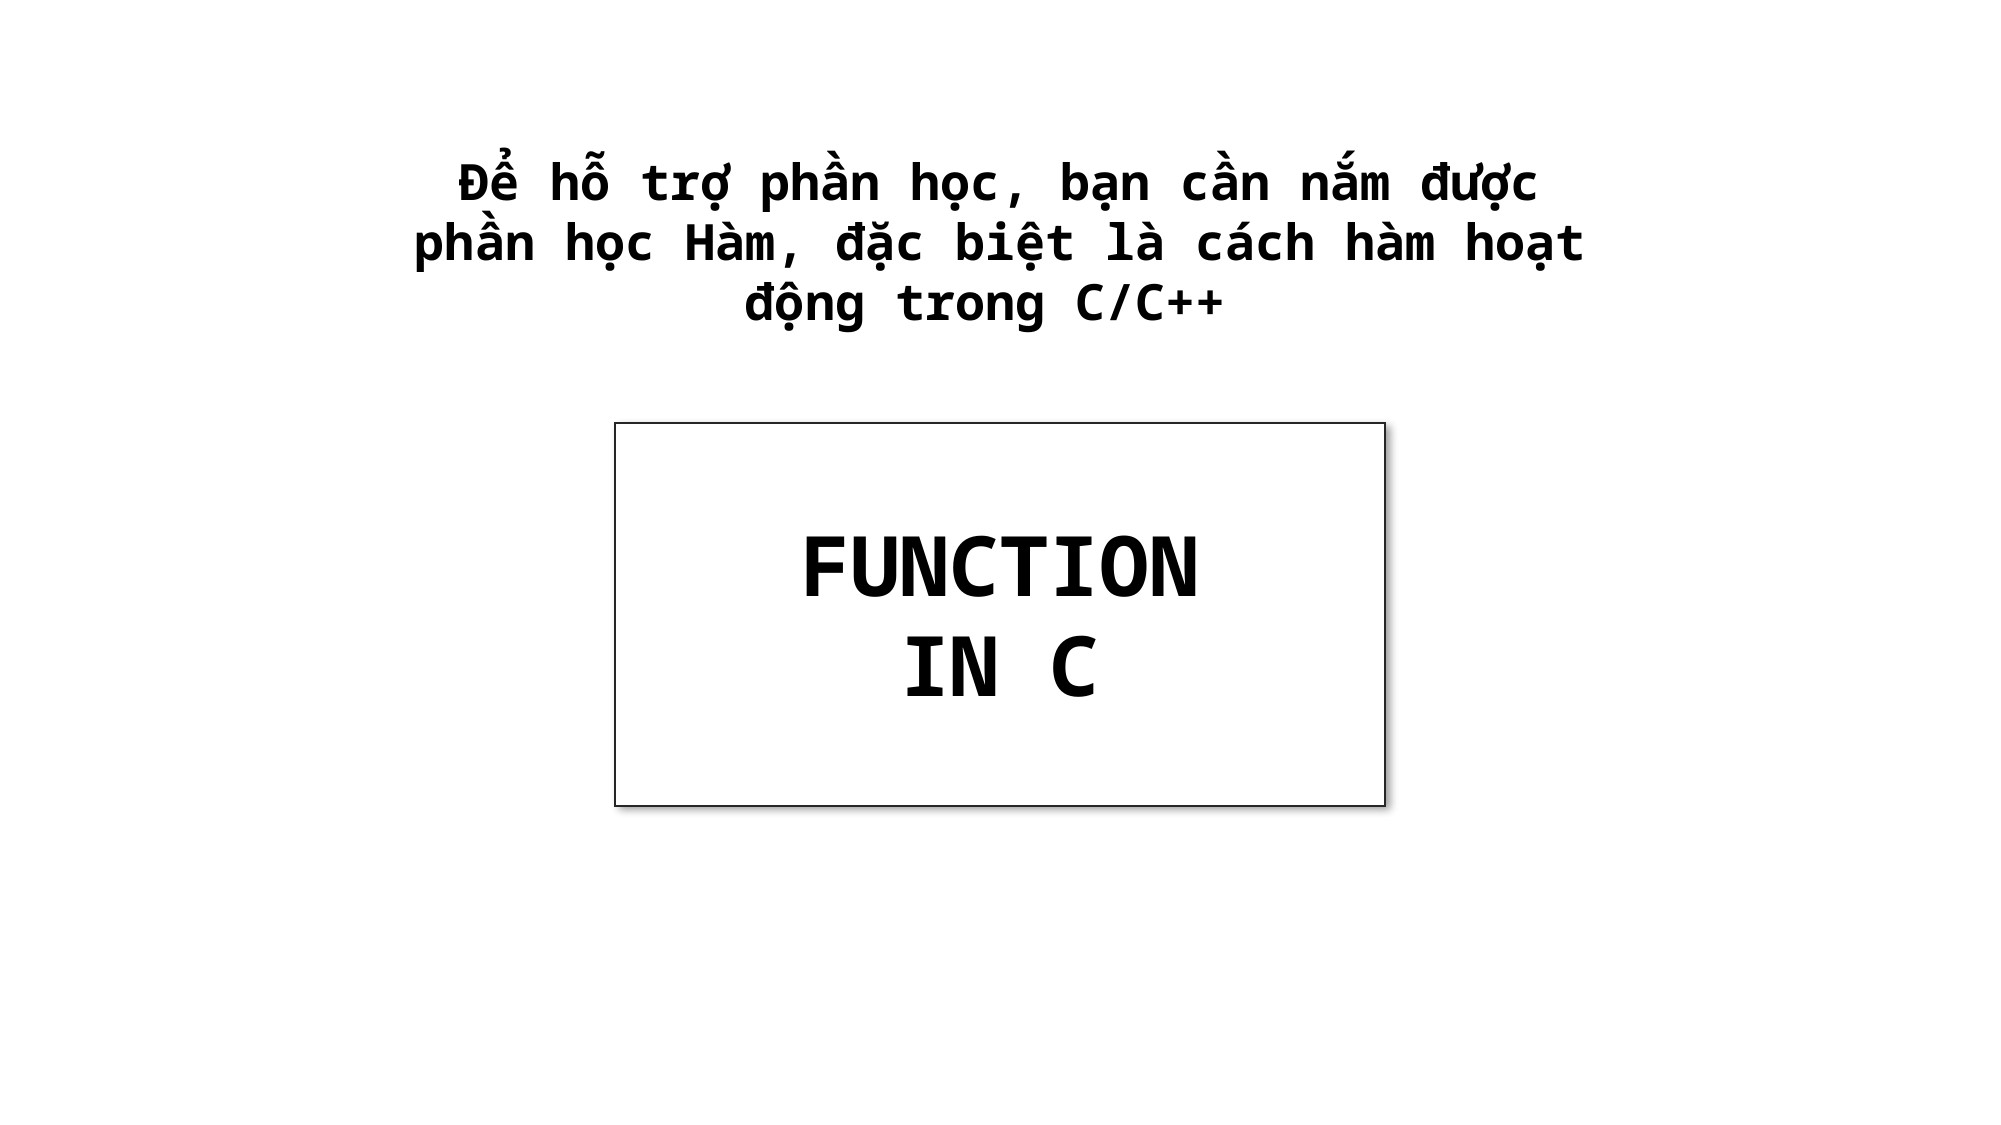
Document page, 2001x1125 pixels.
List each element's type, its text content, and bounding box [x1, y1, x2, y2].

text_box Để hỗ trợ phần học, bạn cần nắm được phần học Hàm, đặc biệt là cách hàm hoạt động trong C/C++ [393, 142, 1607, 338]
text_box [615, 422, 1385, 807]
